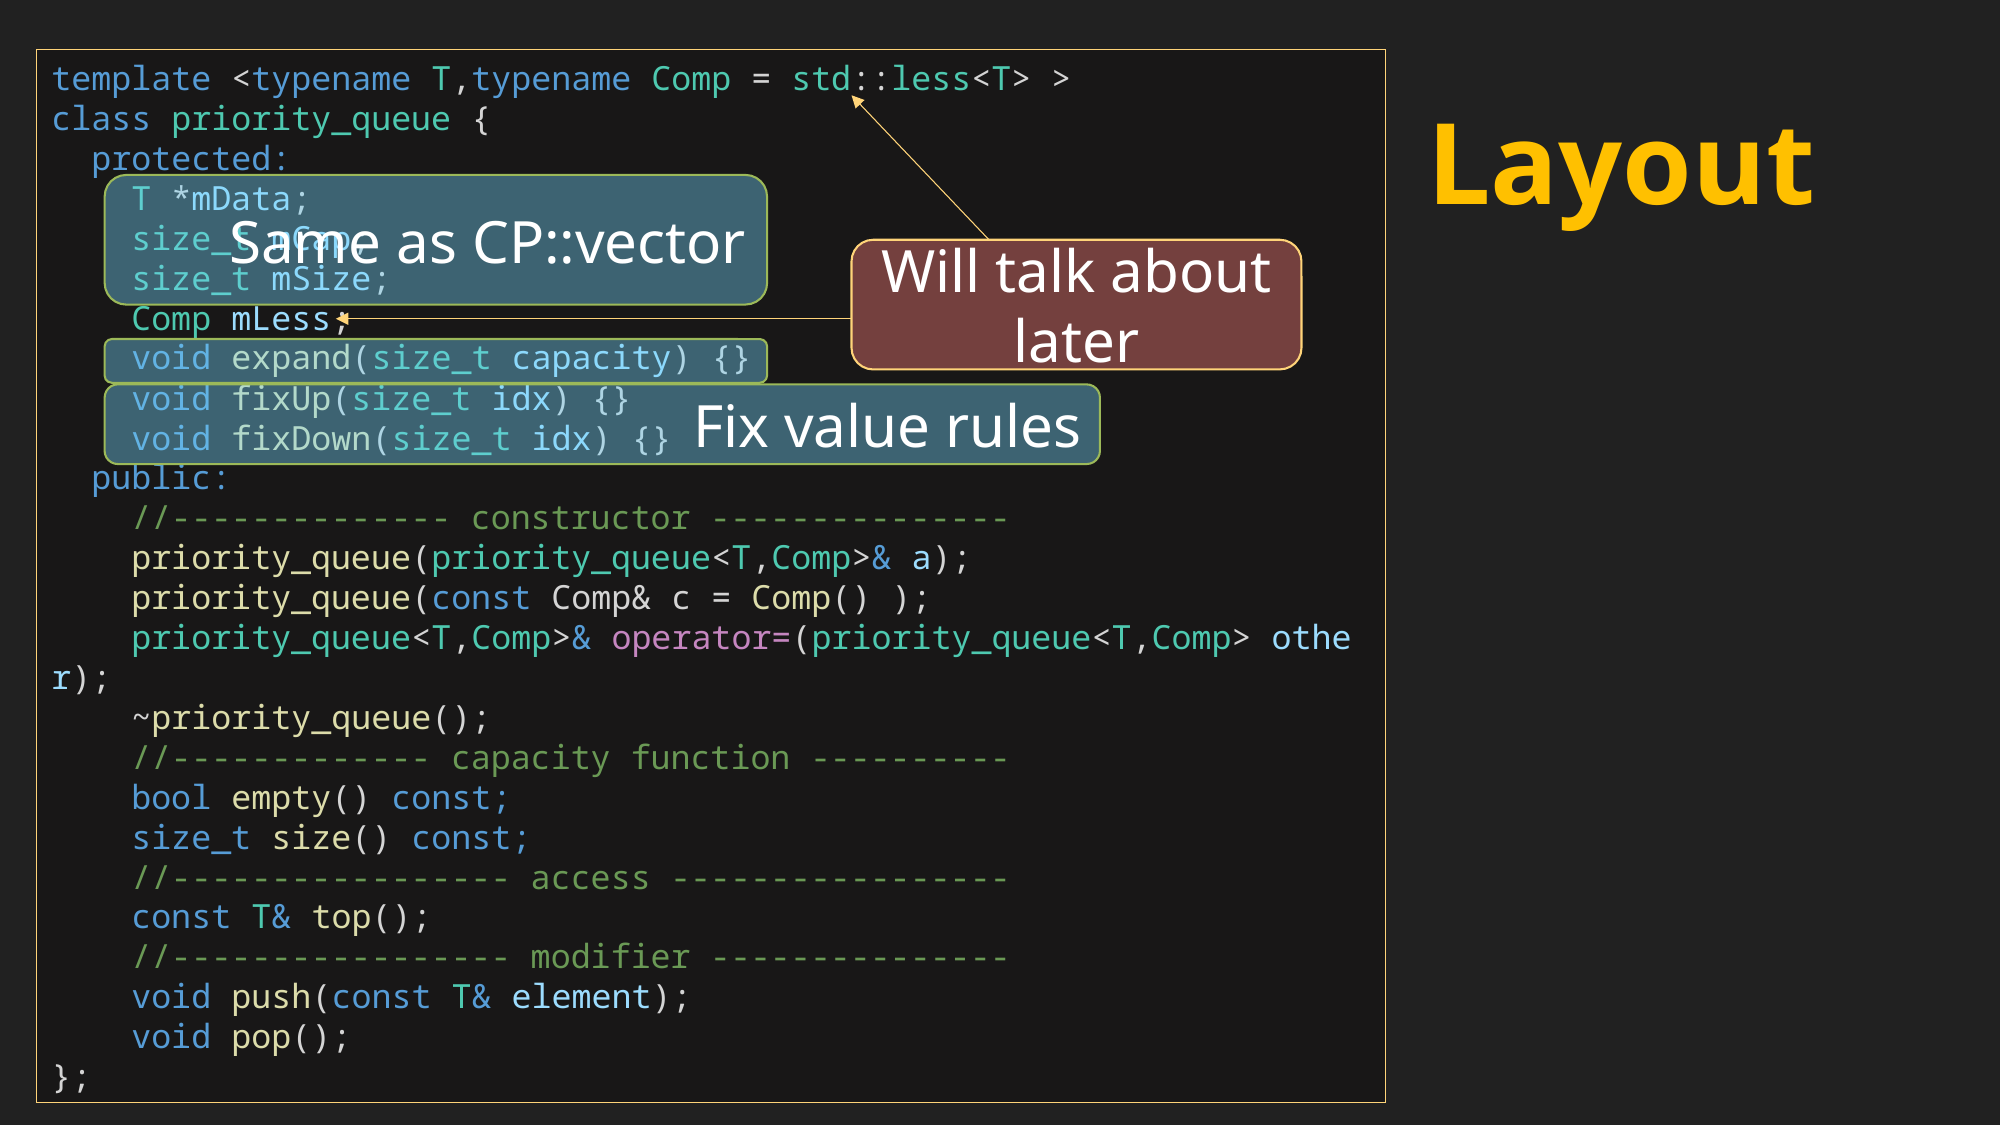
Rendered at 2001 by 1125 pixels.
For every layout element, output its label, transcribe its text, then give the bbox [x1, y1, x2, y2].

text_box Fix value rules [103, 383, 1101, 466]
text_box [103, 337, 769, 384]
text_box template <typename T,typename Comp = std::less<T> > class priority_queue { protected: T *mData; size_t mCap; size_t mSize; Comp mLess; void expand(size_t capacity) {} void fixUp(size_t idx) {} void fixDown(size_t idx) {} public: //-------------- constructor --------------- priority_queue(priority_queue<T,Comp>& a); priority_queue(const Comp& c = Comp() ); priority_queue<T,Comp>& operator=(priority_queue<T,Comp> other); ~priority_queue(); //------------- capacity function ---------- bool empty() const; size_t size() const; //----------------- access ----------------- const T& top(); //----------------- modifier --------------- void push(const T& element); void pop(); }; [36, 49, 1386, 1103]
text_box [851, 95, 989, 240]
title Layout [1412, 59, 1863, 278]
text_box Same as CP::vector [103, 173, 769, 306]
text_box Will talk about later [850, 238, 1303, 371]
